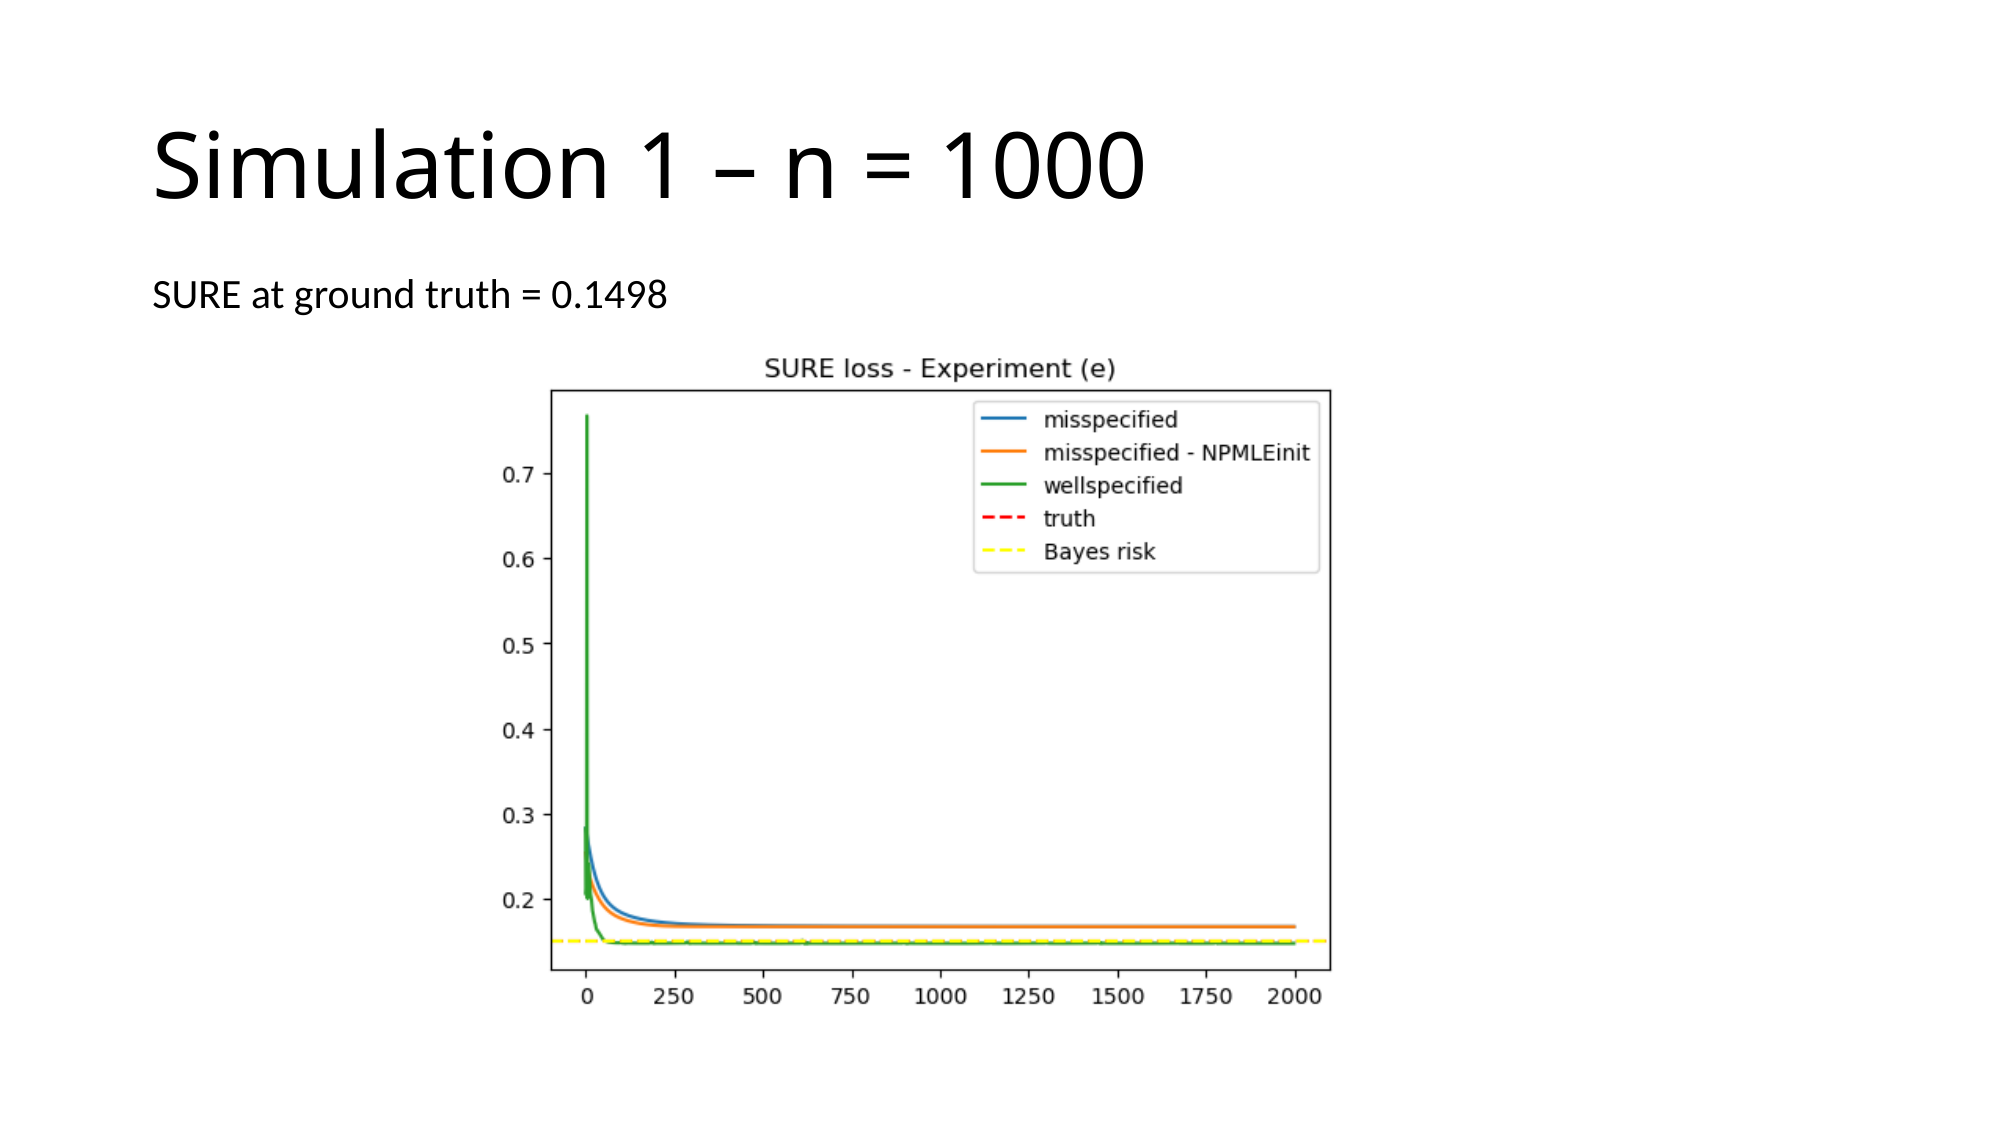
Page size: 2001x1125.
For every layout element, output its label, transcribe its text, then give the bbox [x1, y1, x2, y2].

picture [485, 343, 1344, 1023]
title Simulation 1 – n = 1000 [137, 59, 1863, 265]
list SURE at ground truth = 0.1498 [137, 265, 1863, 344]
